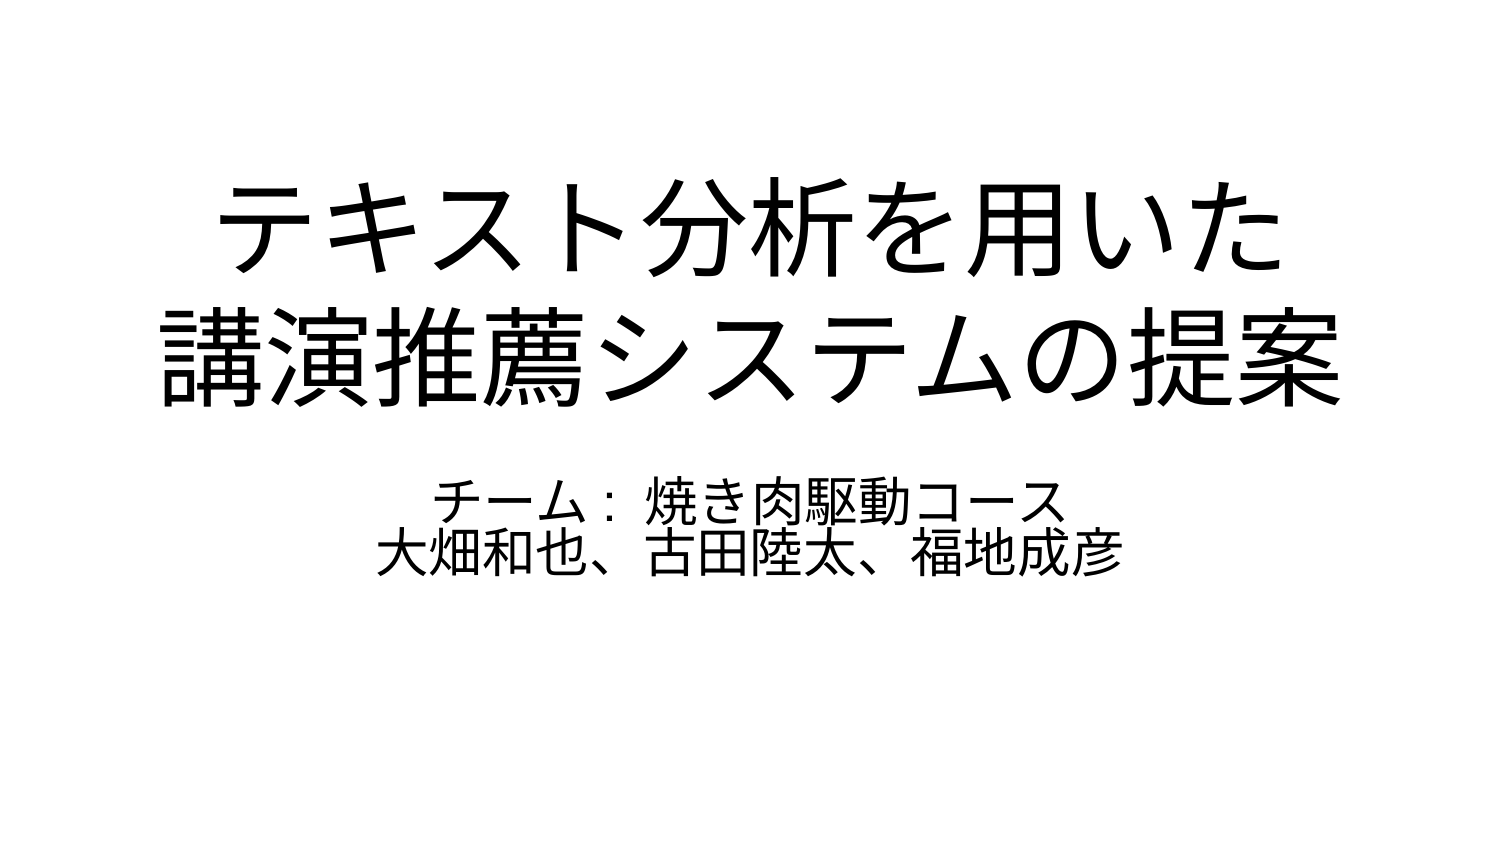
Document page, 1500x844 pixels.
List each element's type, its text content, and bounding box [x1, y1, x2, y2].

subtitle チーム: 焼き肉駆動コース 大畑和也、古田陸太、福地成彦 [51, 464, 1449, 595]
title テキスト分析を用いた 講演推薦システムの提案 [51, 122, 1449, 459]
